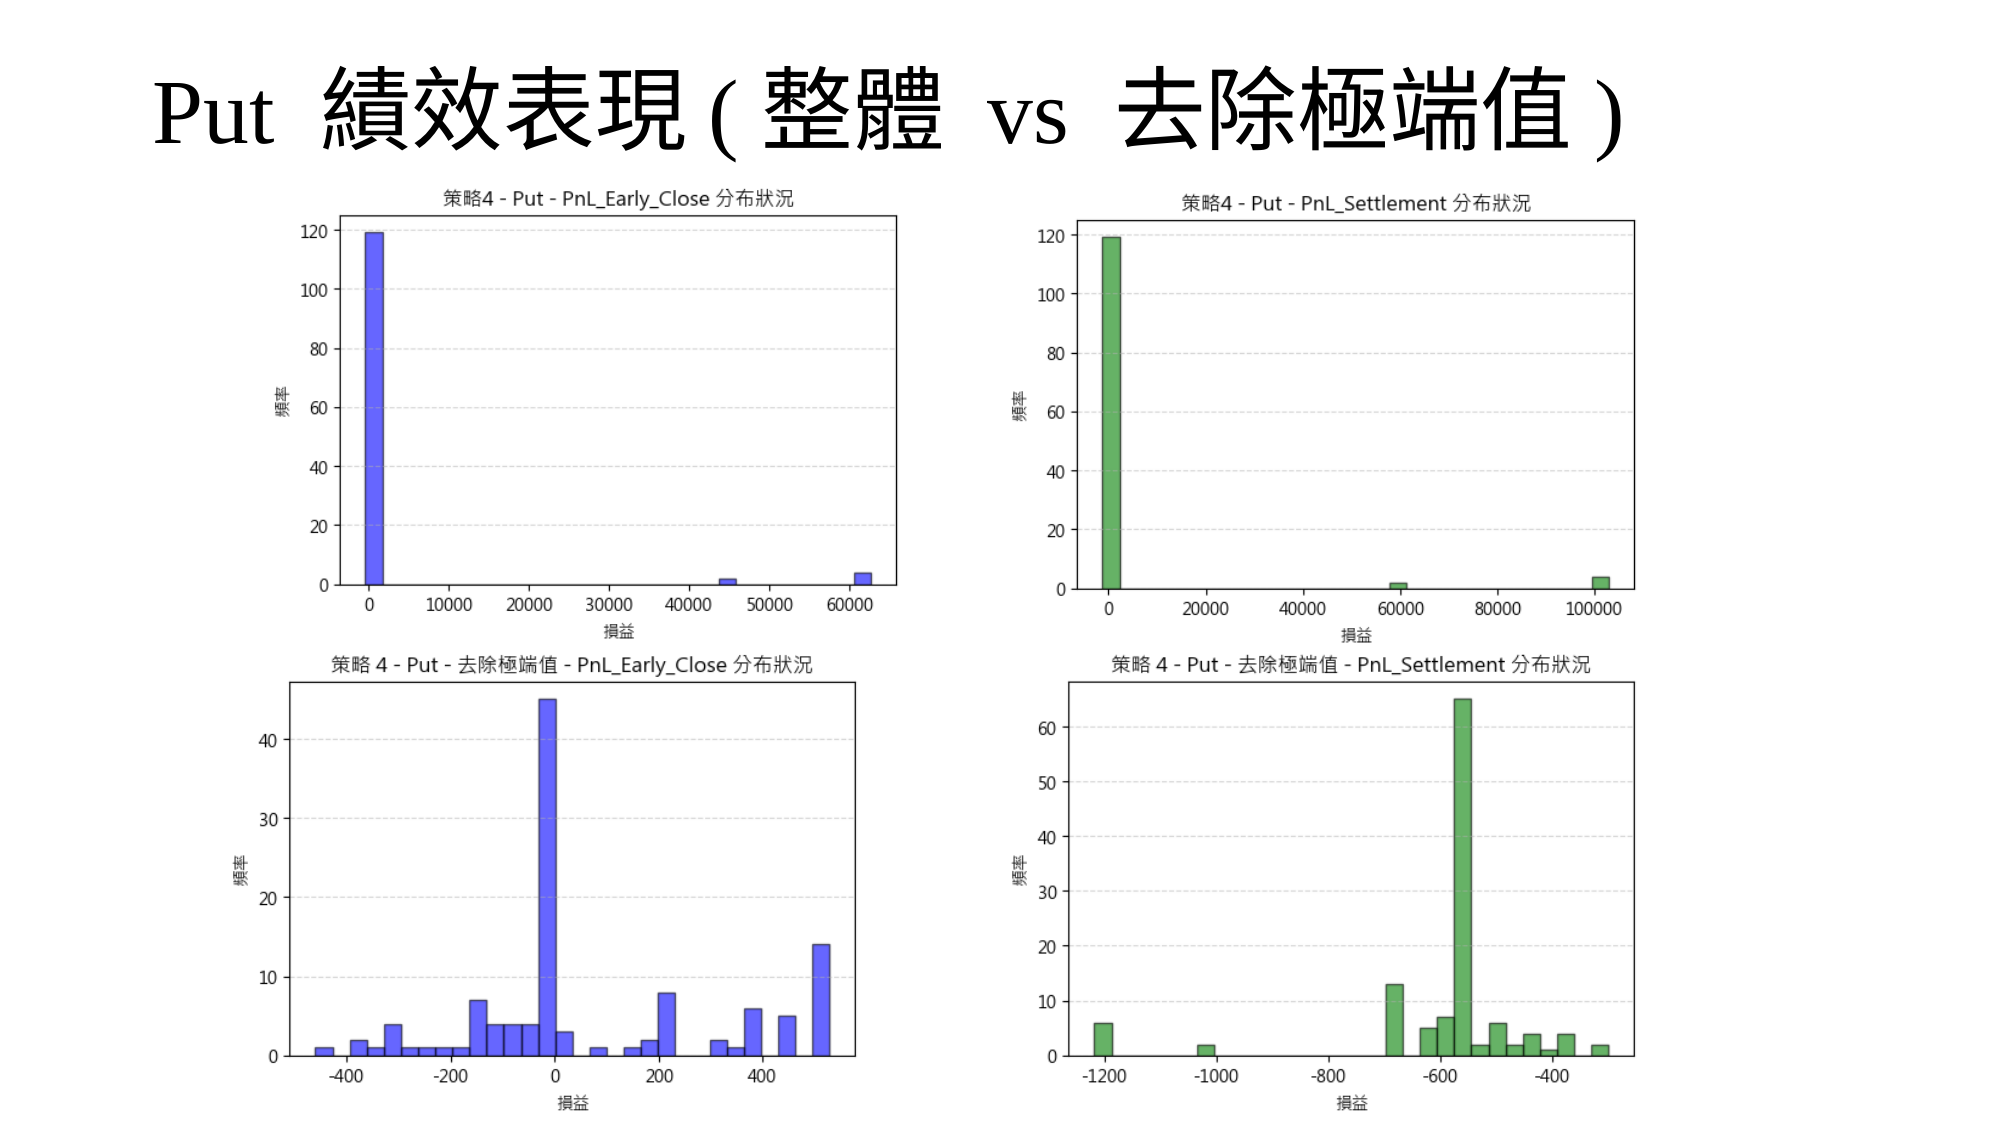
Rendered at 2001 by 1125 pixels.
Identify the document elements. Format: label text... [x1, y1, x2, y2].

picture [220, 177, 908, 1125]
title Put 績效表現(整體 vs 去除極端值) [137, 59, 1863, 278]
picture [999, 183, 1646, 1125]
